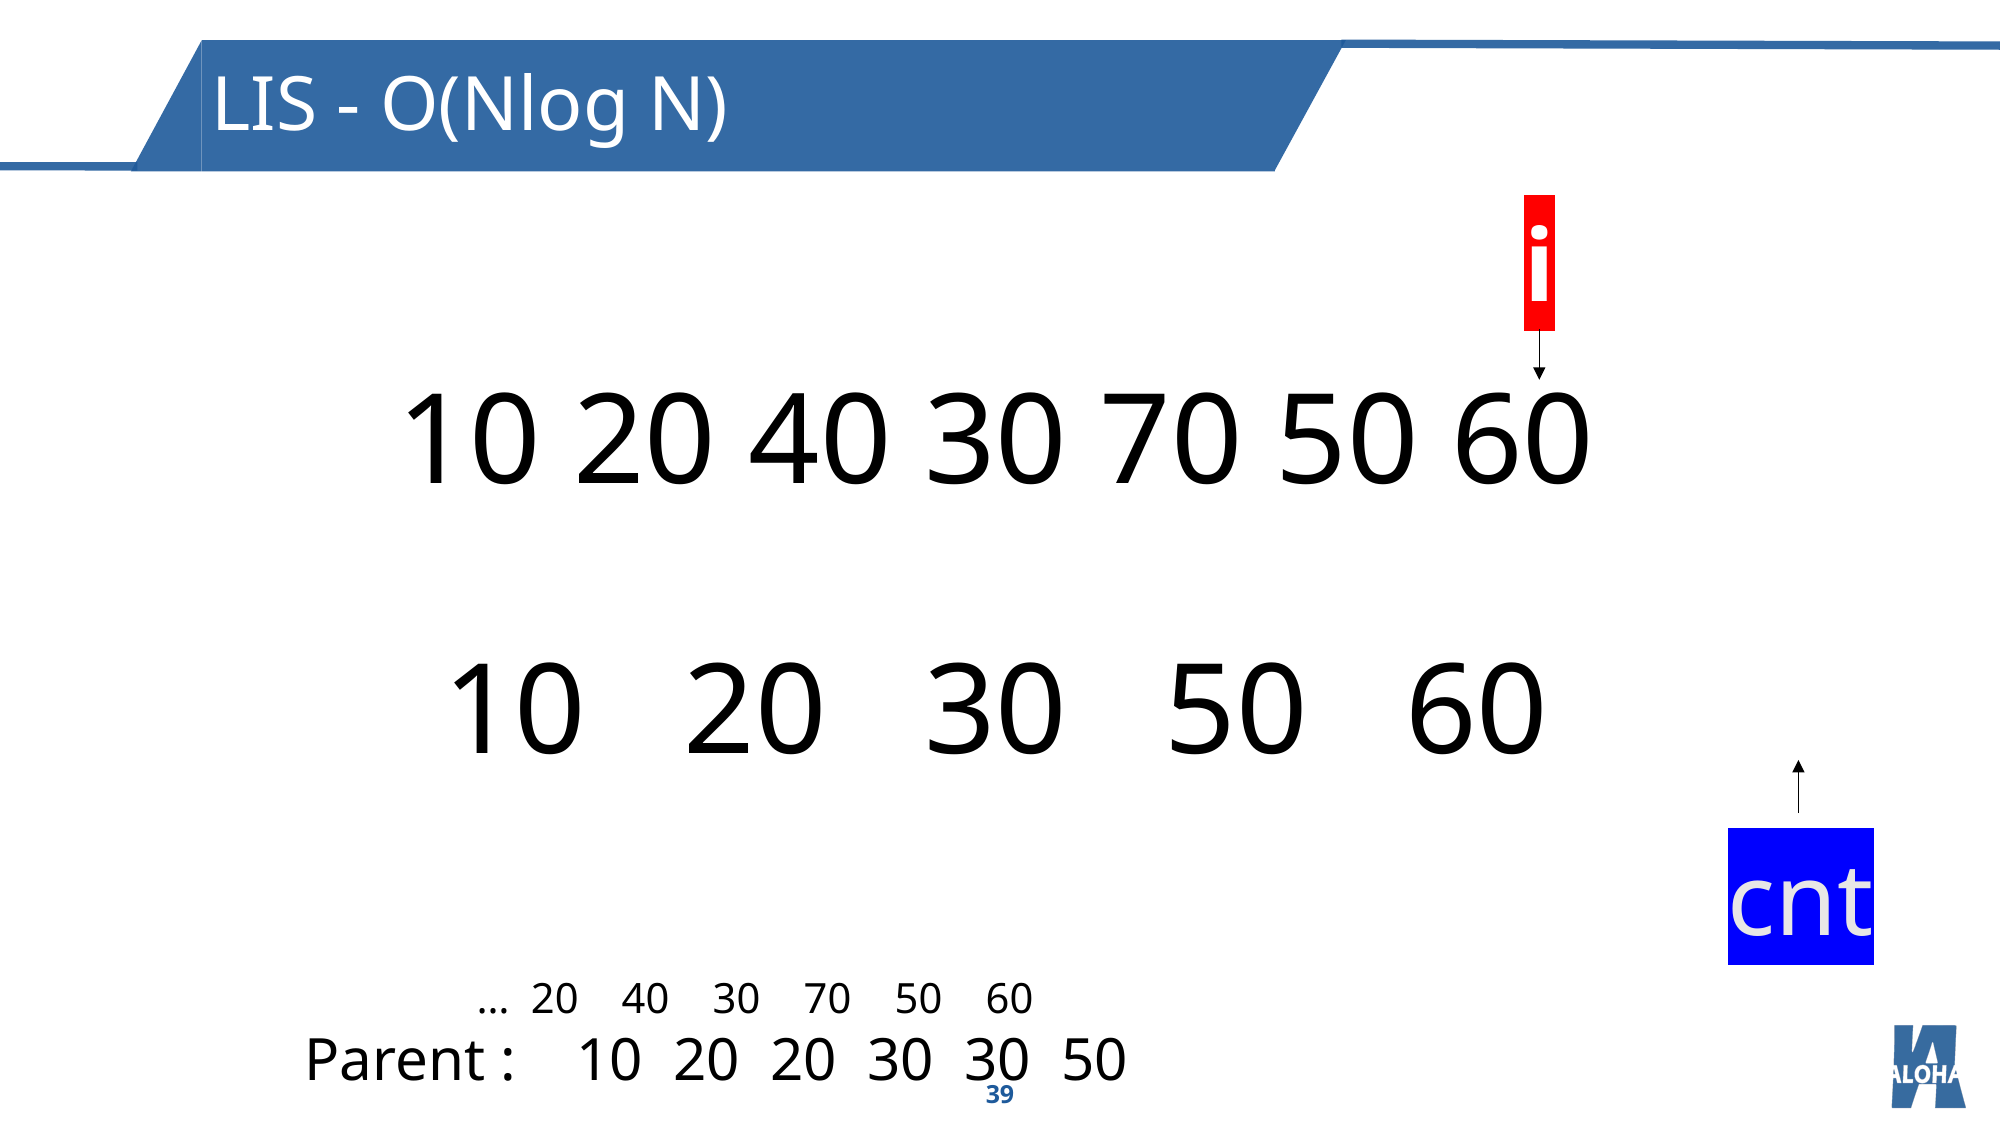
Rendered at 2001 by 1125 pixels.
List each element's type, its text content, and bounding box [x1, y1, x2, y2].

text_box cnt [1704, 827, 1897, 963]
list LIS - O(Nlog N) [196, 45, 1270, 168]
text_box 10 20 40 30 70 50 60 10 20 30 50 60 [133, 368, 1859, 586]
slide_number 39 [774, 1099, 1226, 1125]
text_box i [1500, 194, 1578, 329]
picture [1853, 1006, 2000, 1125]
text_box … 20 40 30 70 50 60 Parent : 10 20 20 30 30 50 [289, 964, 1725, 1099]
